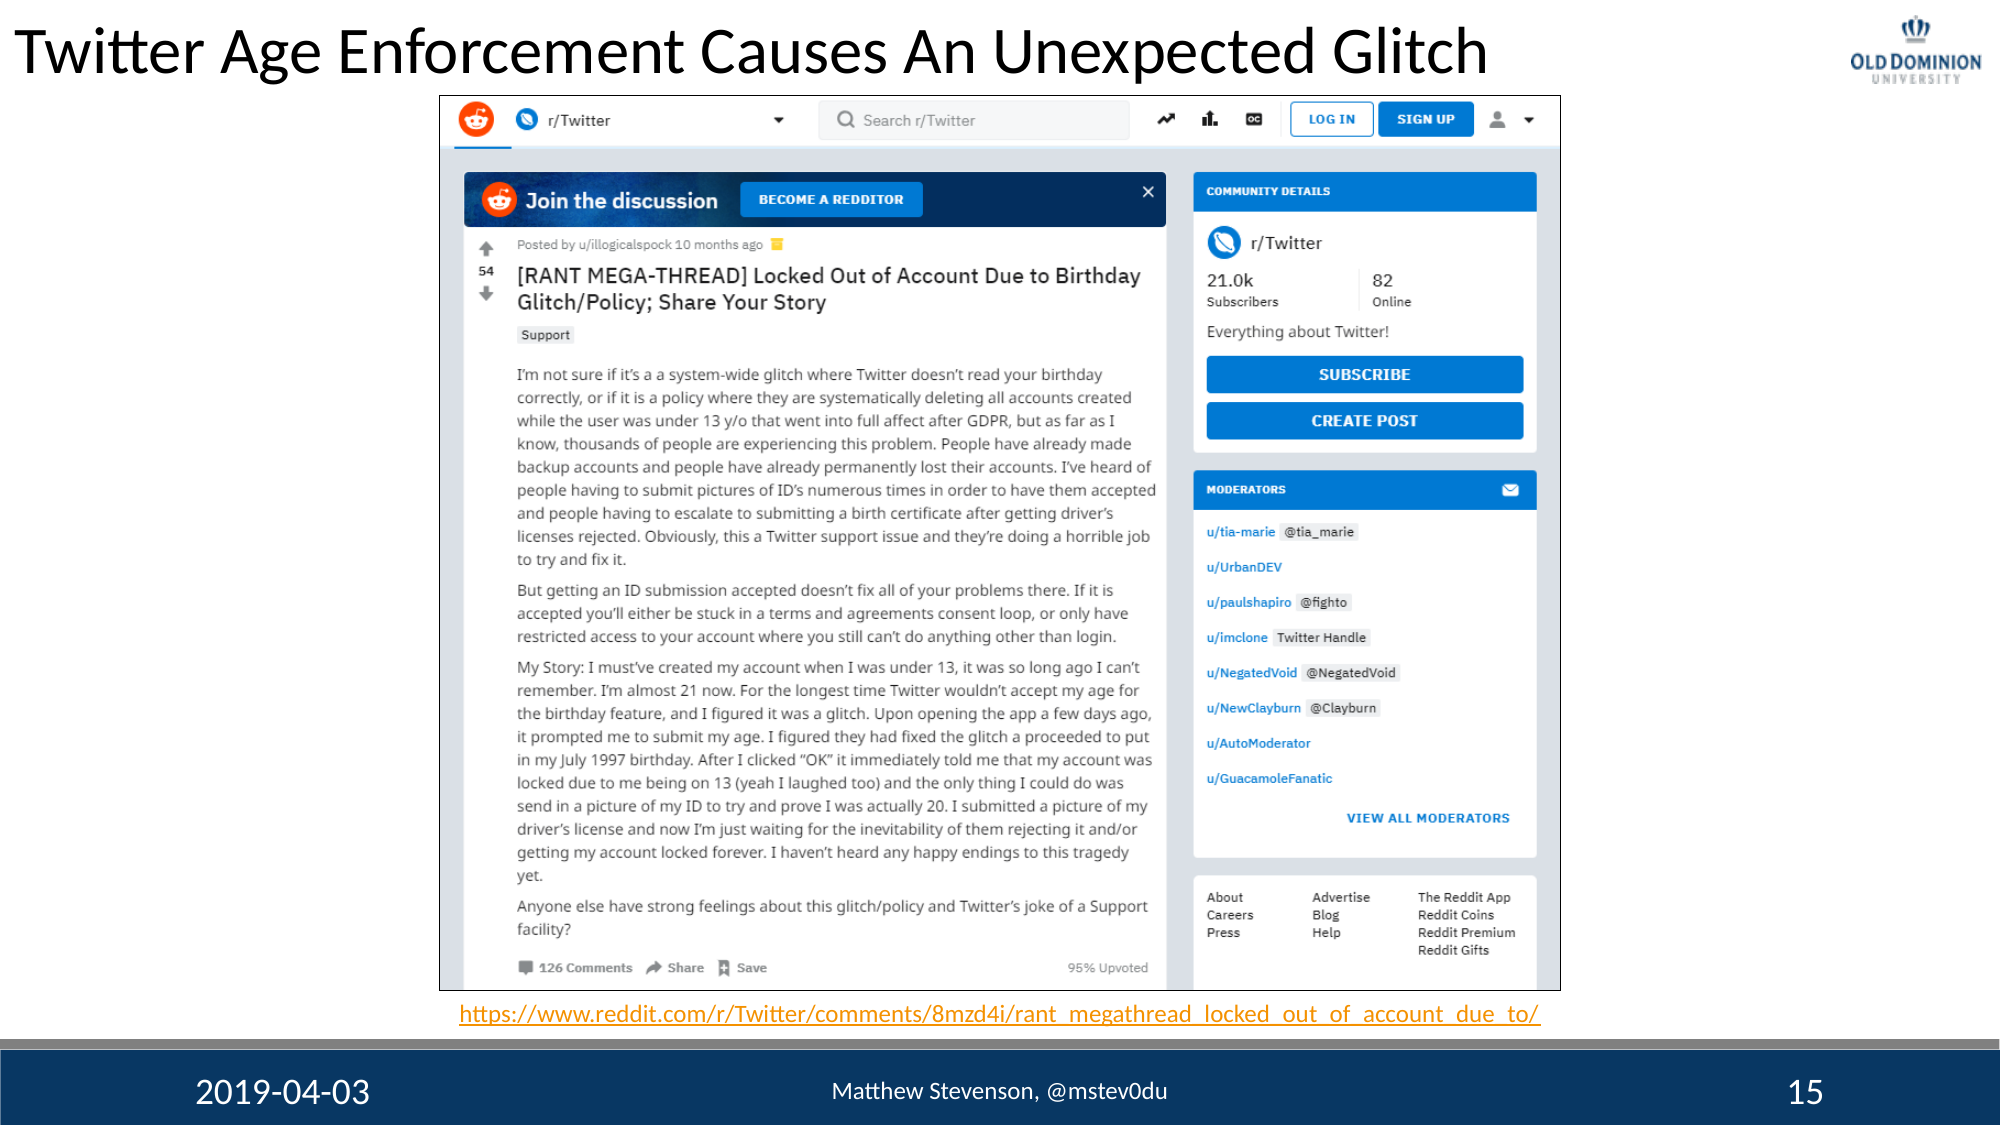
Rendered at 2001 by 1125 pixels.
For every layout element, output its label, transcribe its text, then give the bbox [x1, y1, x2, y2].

slide_number 15 [1624, 1059, 1840, 1120]
text_box https://www.reddit.com/r/Twitter/comments/8mzd4i/rant_megathread_locked_out_of_account_due_to/ [0, 990, 2000, 1036]
footer Matthew Stevenson, @mstev0du [604, 1059, 1396, 1120]
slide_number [180, 1059, 586, 1120]
picture [1851, 15, 1982, 84]
picture [439, 95, 1561, 991]
text_box Twitter Age Enforcement Causes An Unexpected Glitch [0, 0, 1840, 95]
